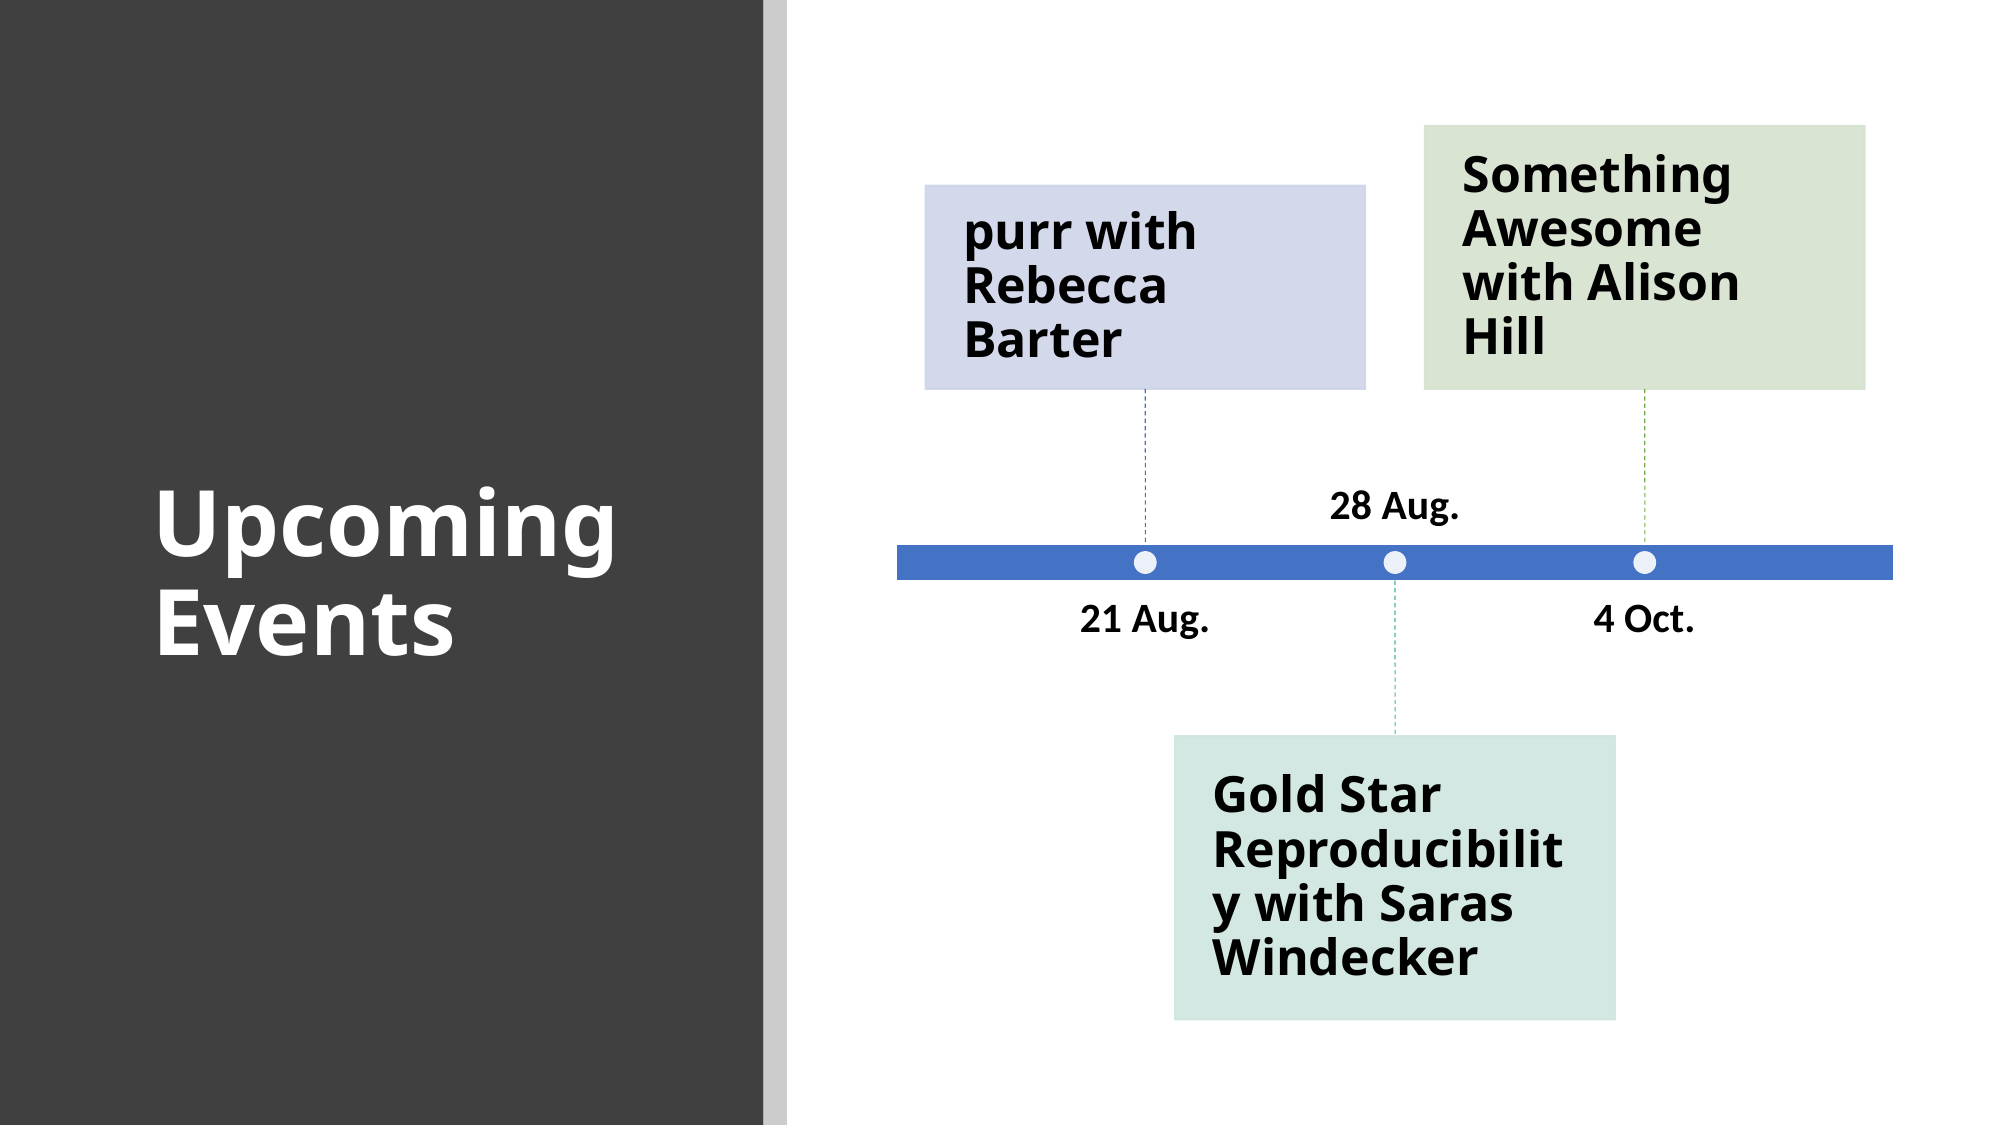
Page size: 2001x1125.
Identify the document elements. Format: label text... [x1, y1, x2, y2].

text_box [0, 0, 762, 1125]
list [895, 105, 1895, 1020]
text_box [762, 0, 788, 1125]
title Upcoming Events [137, 133, 685, 1020]
